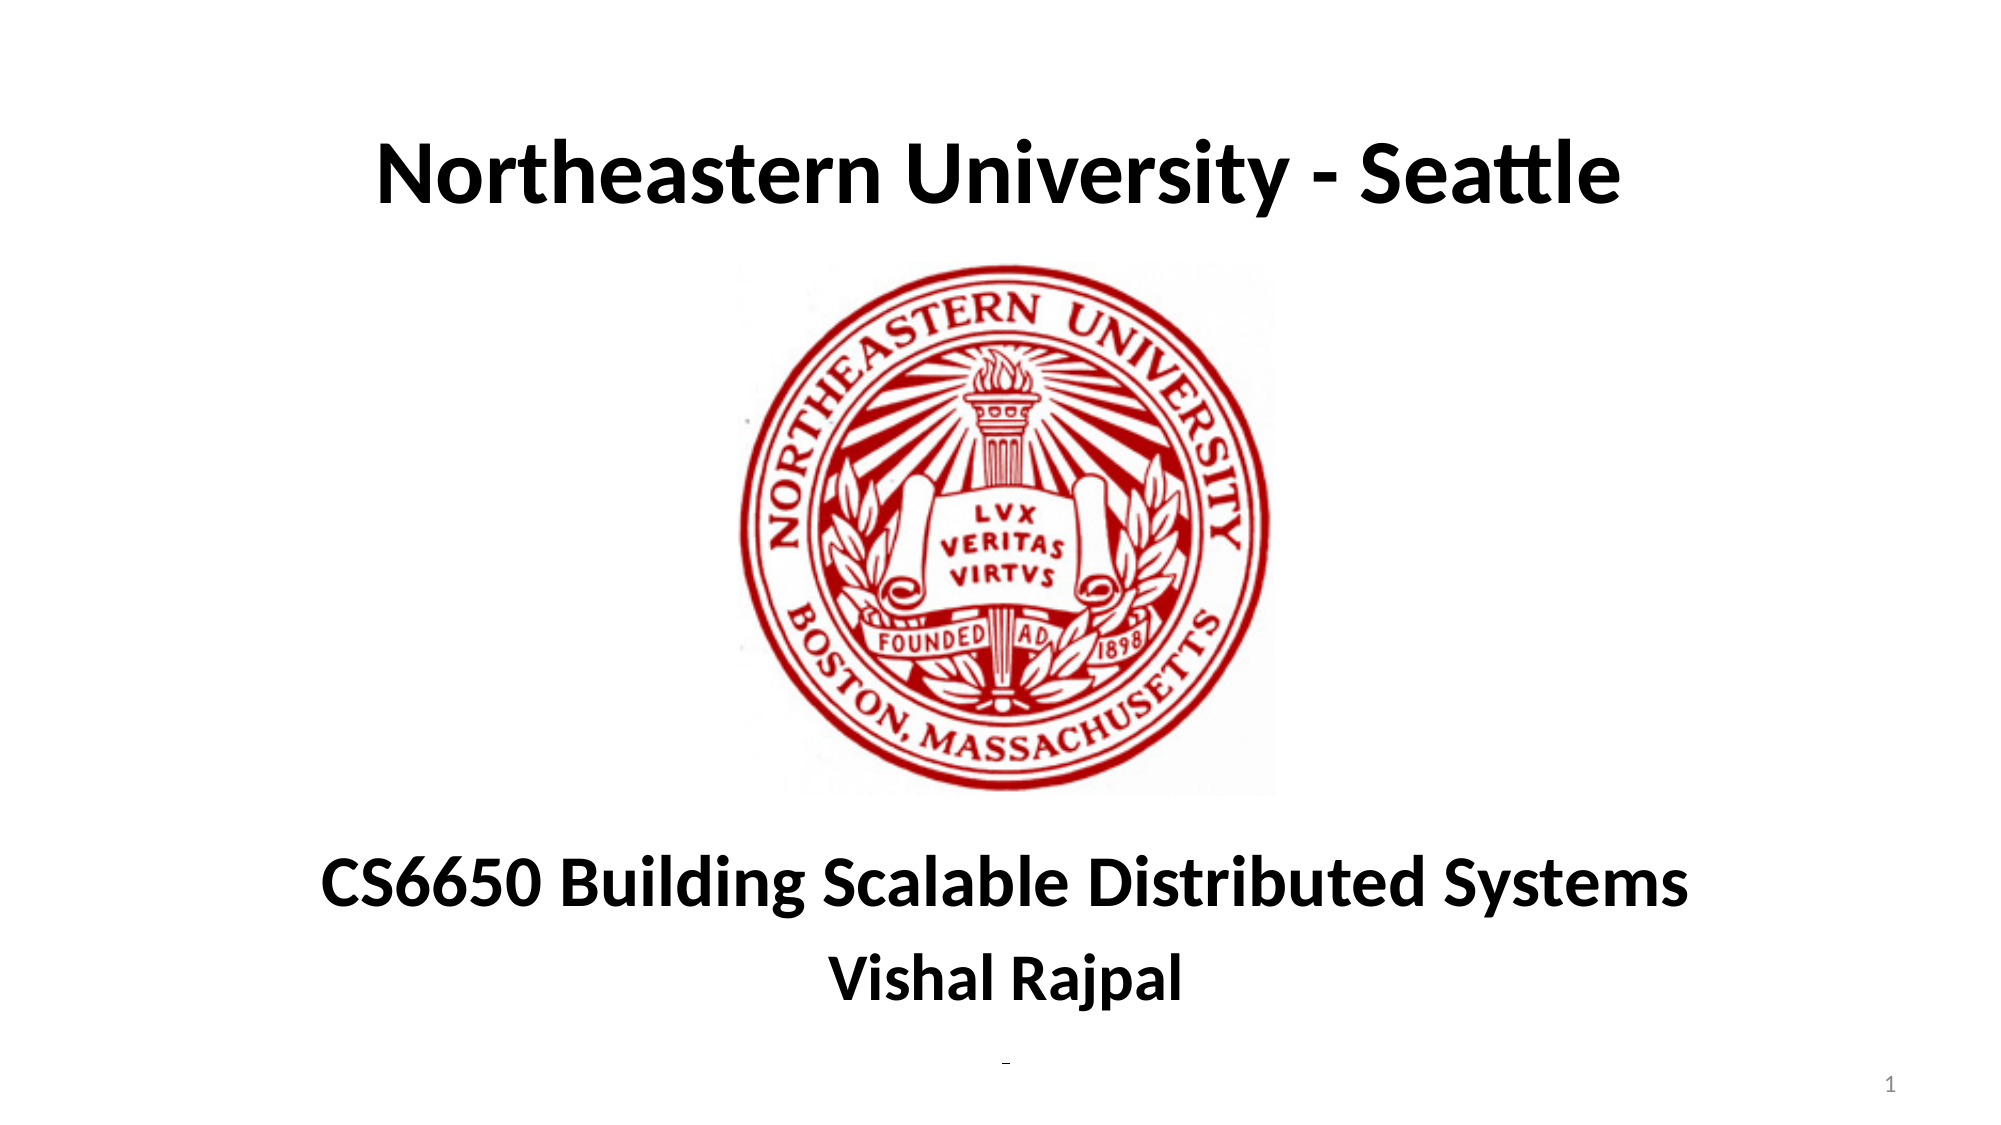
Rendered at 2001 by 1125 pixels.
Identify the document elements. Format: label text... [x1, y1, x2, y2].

picture [737, 262, 1275, 796]
list CS6650 Building Scalable Distributed Systems Vishal Rajpal [256, 835, 1757, 1086]
title Northeastern University - Seattle [249, 129, 1750, 330]
